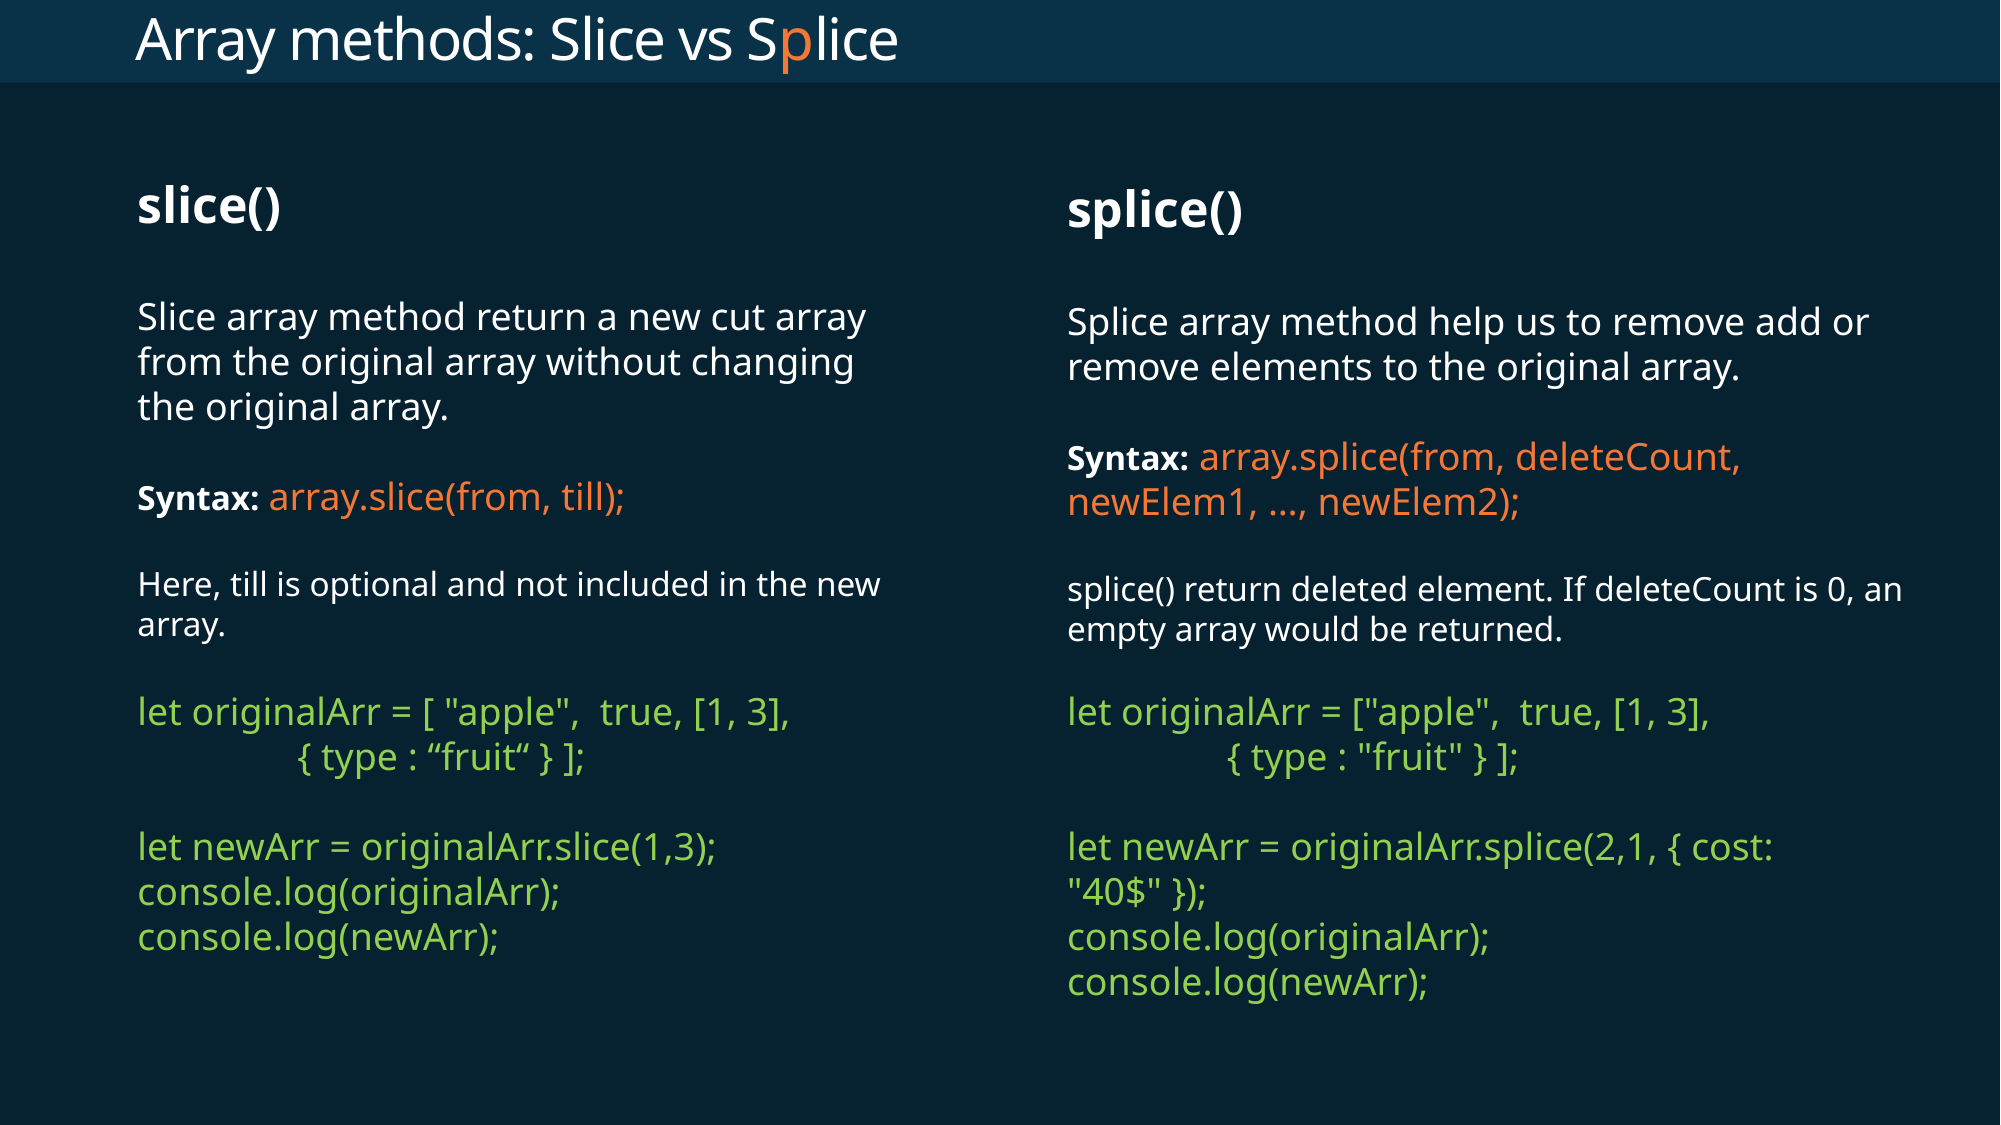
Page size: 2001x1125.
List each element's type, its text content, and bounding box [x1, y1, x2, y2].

text_box splice() Splice array method help us to remove add or remove elements to the original array. Syntax: array.splice(from, deleteCount, newElem1, …, newElem2); splice() return deleted element. If deleteCount is 0, an empty array would be returned. let originalArr = ["apple", true, [1, 3], { type : "fruit" } ]; let newArr = originalArr.splice(2,1, { cost: "40$" }); console.log(originalArr); console.log(newArr); [1052, 170, 1932, 1010]
text_box slice() Slice array method return a new cut array from the original array without changing the original array. Syntax: array.slice(from, till); Here, till is optional and not included in the new array. let originalArr = [ "apple", true, [1, 3], { type : “fruit“ } ]; let newArr = originalArr.slice(1,3); console.log(originalArr); console.log(newArr); [122, 165, 924, 966]
title Array methods: Slice vs Splice [120, 2, 1766, 82]
